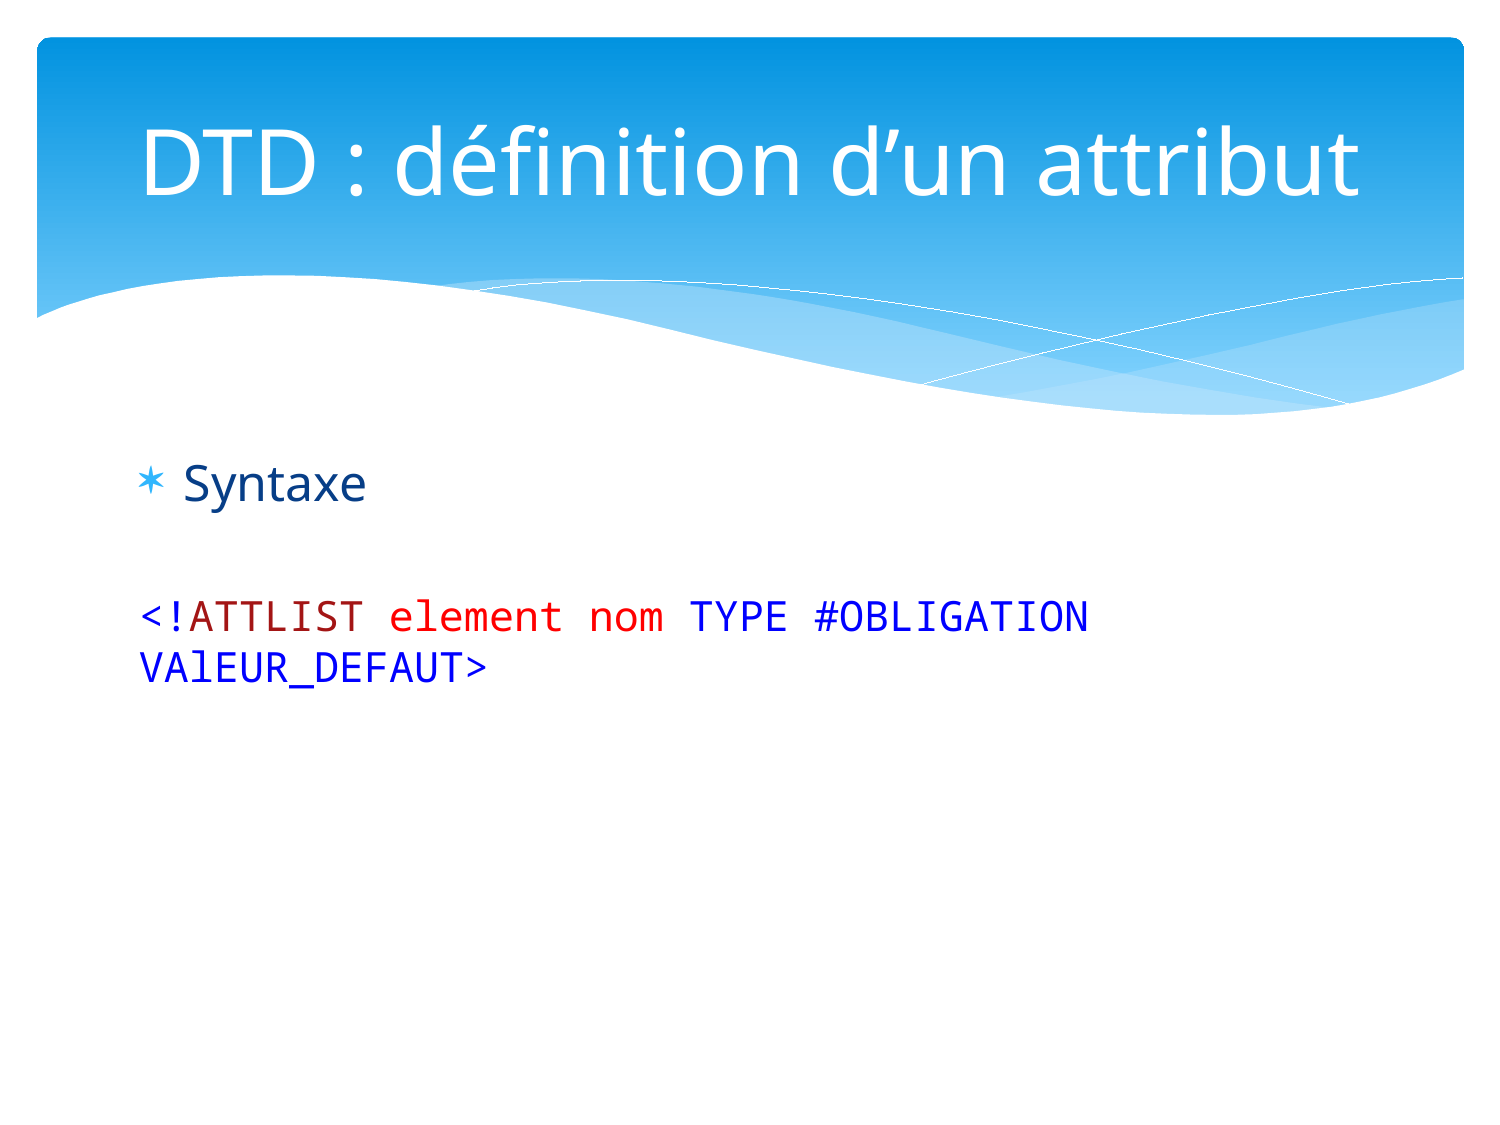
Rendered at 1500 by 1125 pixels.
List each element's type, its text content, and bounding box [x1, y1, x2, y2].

title DTD : définition d’un attribut [75, 55, 1425, 261]
list Syntaxe <!ATTLIST element nom TYPE #OBLIGATION VAlEUR_DEFAUT> [123, 444, 1424, 1011]
